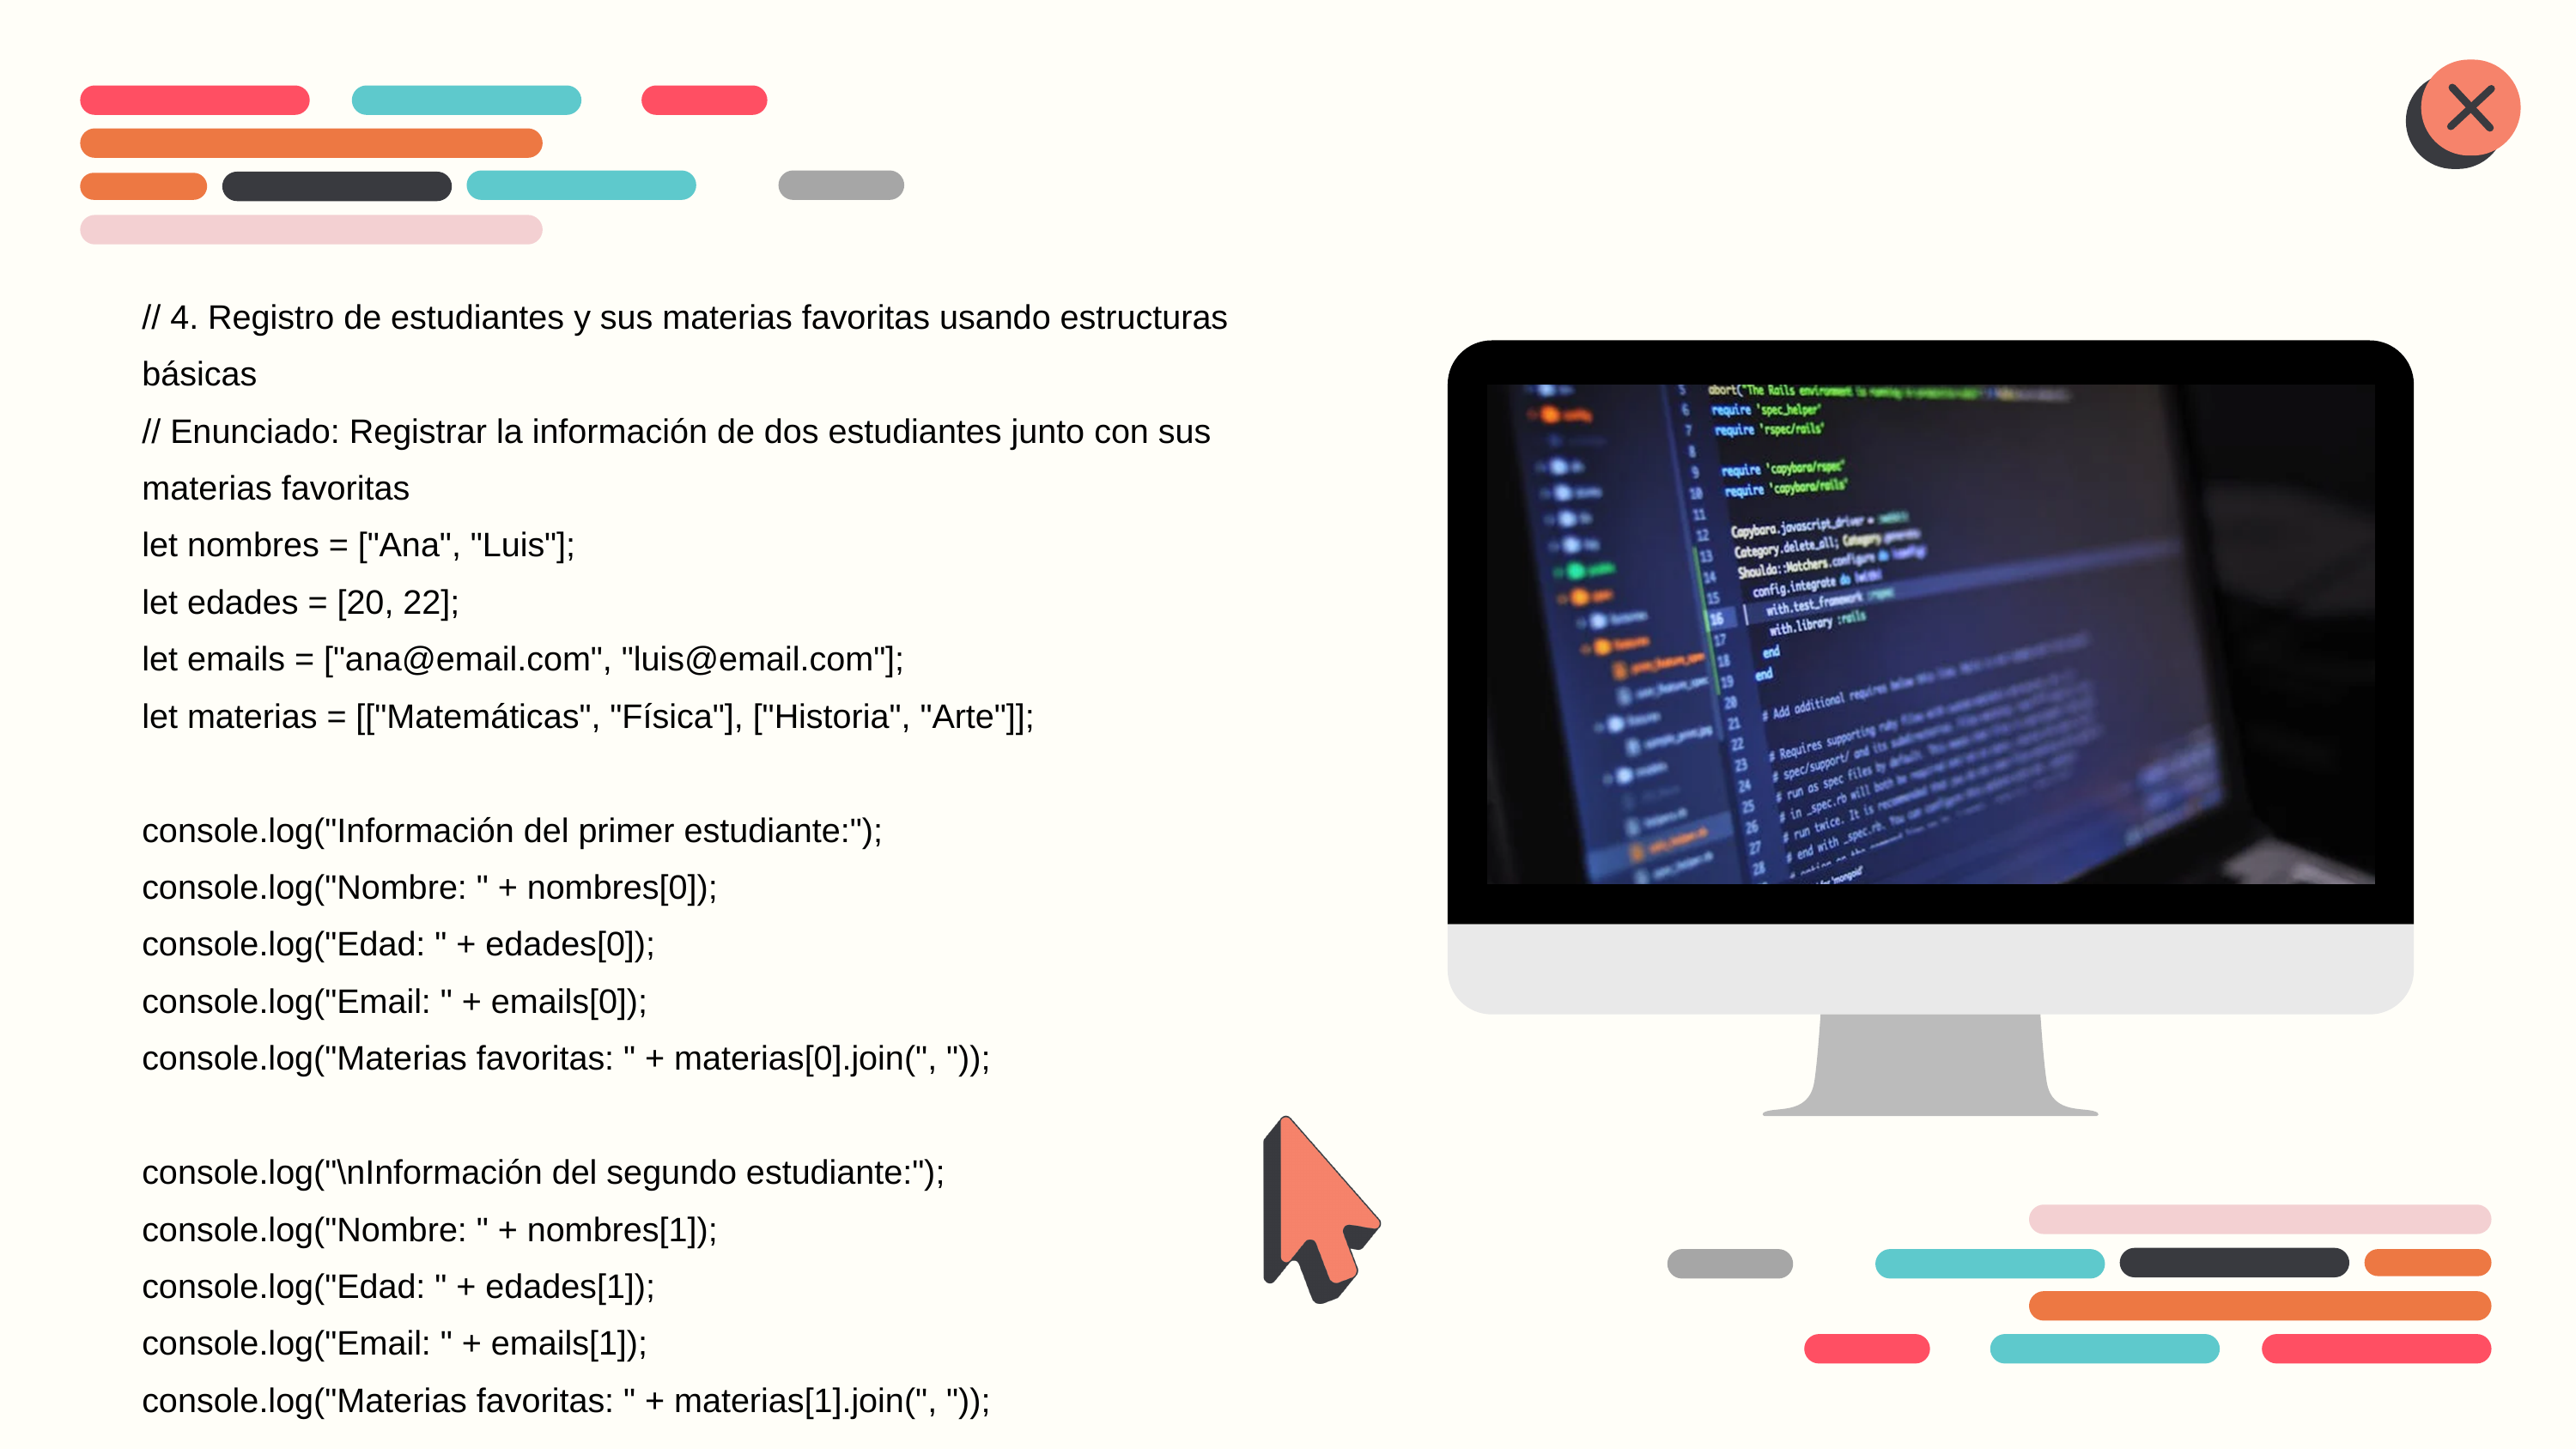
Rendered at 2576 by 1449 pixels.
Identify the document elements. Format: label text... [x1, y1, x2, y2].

text_box // 4. Registro de estudiantes y sus materias favoritas usando estructuras básicas // Enunciado: Registrar la información de dos estudiantes junto con sus materias favoritas let nombres = ["Ana", "Luis"]; let edades = [20, 22]; let emails = ["ana@email.com", "luis@email.com"]; let materias = [["Matemáticas", "Física"], ["Historia", "Arte"]]; console.log("Información del primer estudiante:"); console.log("Nombre: " + nombres[0]); console.log("Edad: " + edades[0]); console.log("Email: " + emails[0]); console.log("Materias favoritas: " + materias[0].join(", ")); console.log("\nInformación del segundo estudiante:"); console.log("Nombre: " + nombres[1]); console.log("Edad: " + edades[1]); console.log("Email: " + emails[1]); console.log("Materias favoritas: " + materias[1].join(", ")); [142, 278, 1318, 1449]
picture [1486, 385, 2375, 884]
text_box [80, 59, 905, 245]
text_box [1447, 340, 2415, 1118]
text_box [2405, 45, 2521, 170]
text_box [1667, 1203, 2492, 1390]
text_box [1318, 1115, 1382, 1304]
